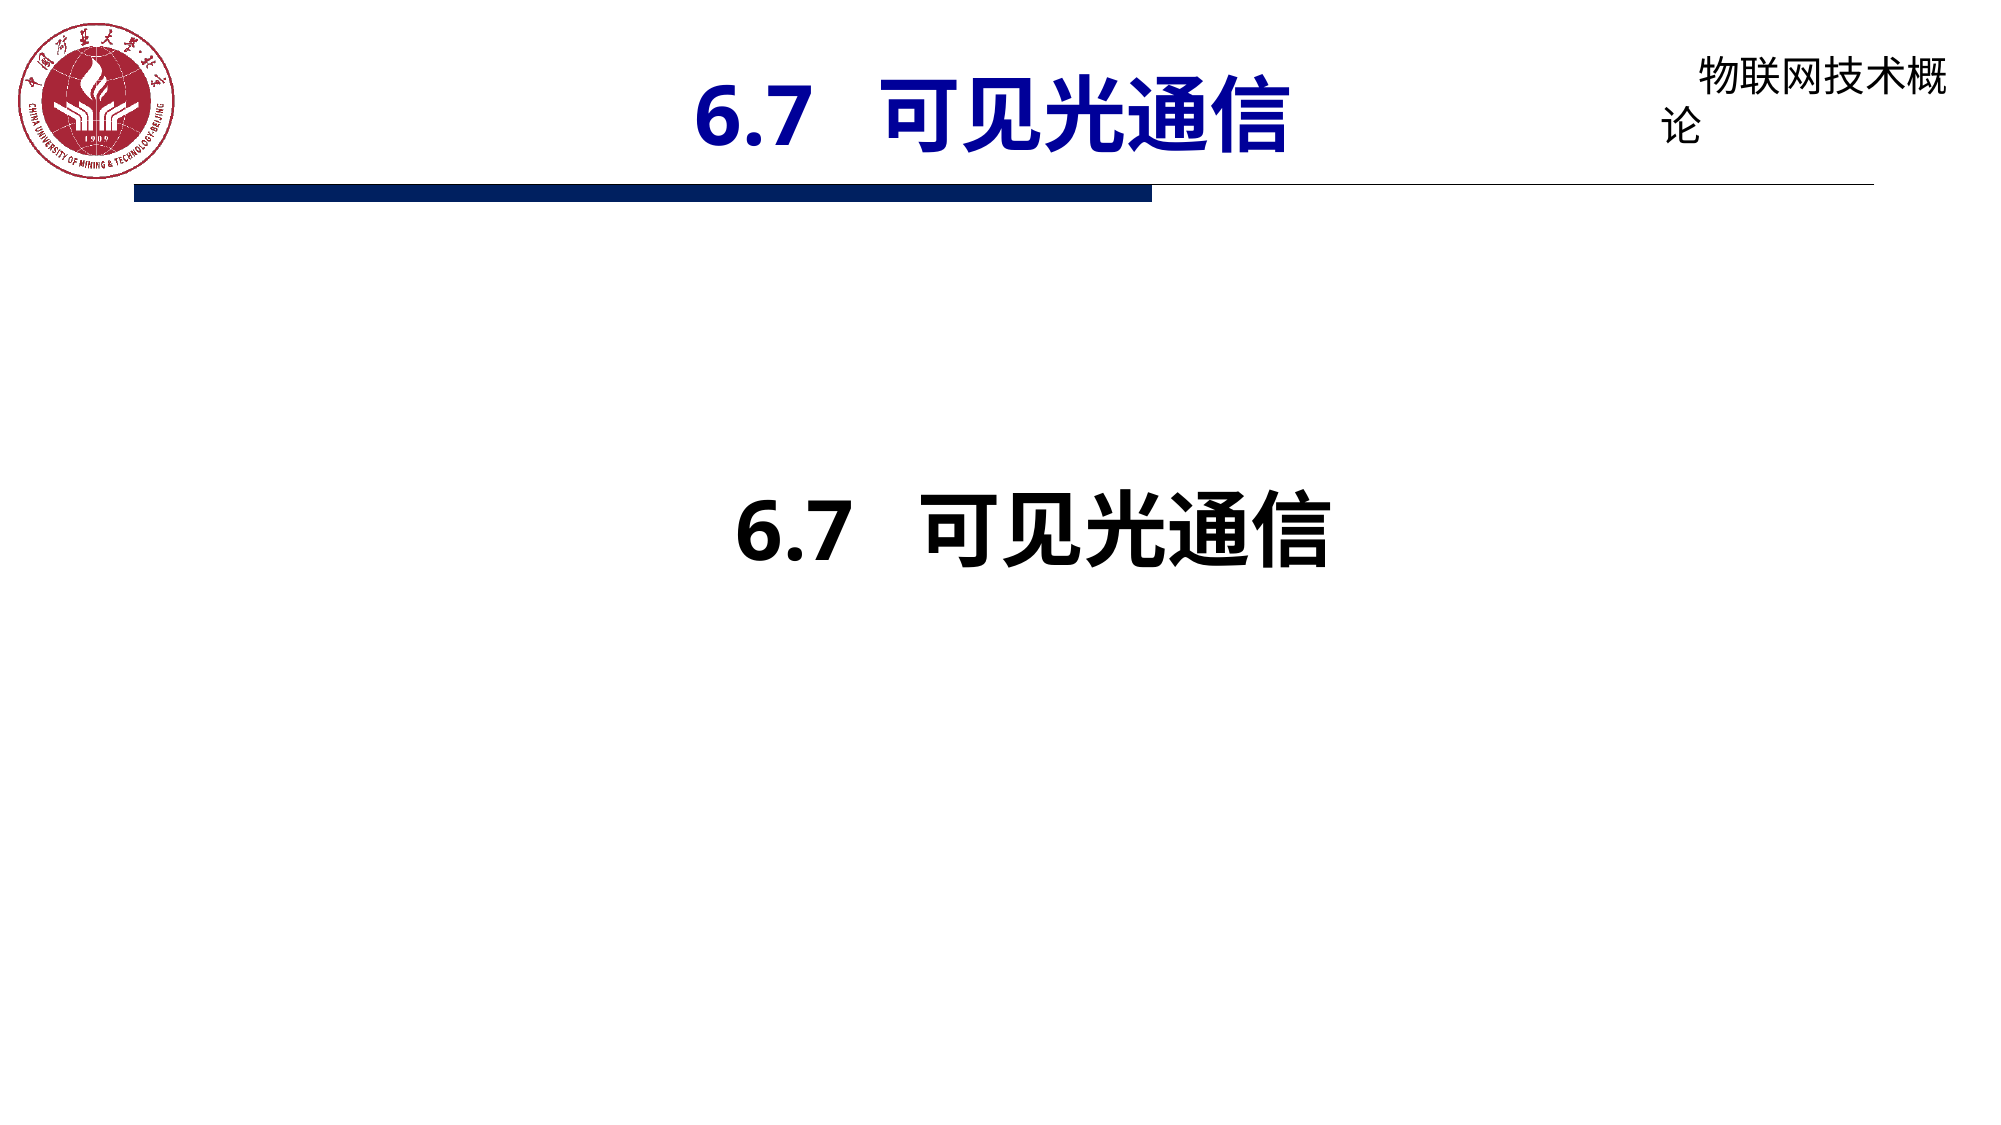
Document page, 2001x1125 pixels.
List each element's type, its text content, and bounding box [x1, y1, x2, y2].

title 6.7 可见光通信 [279, 54, 1709, 161]
picture [0, 0, 197, 197]
list 6.7 可见光通信 [184, 302, 1885, 752]
